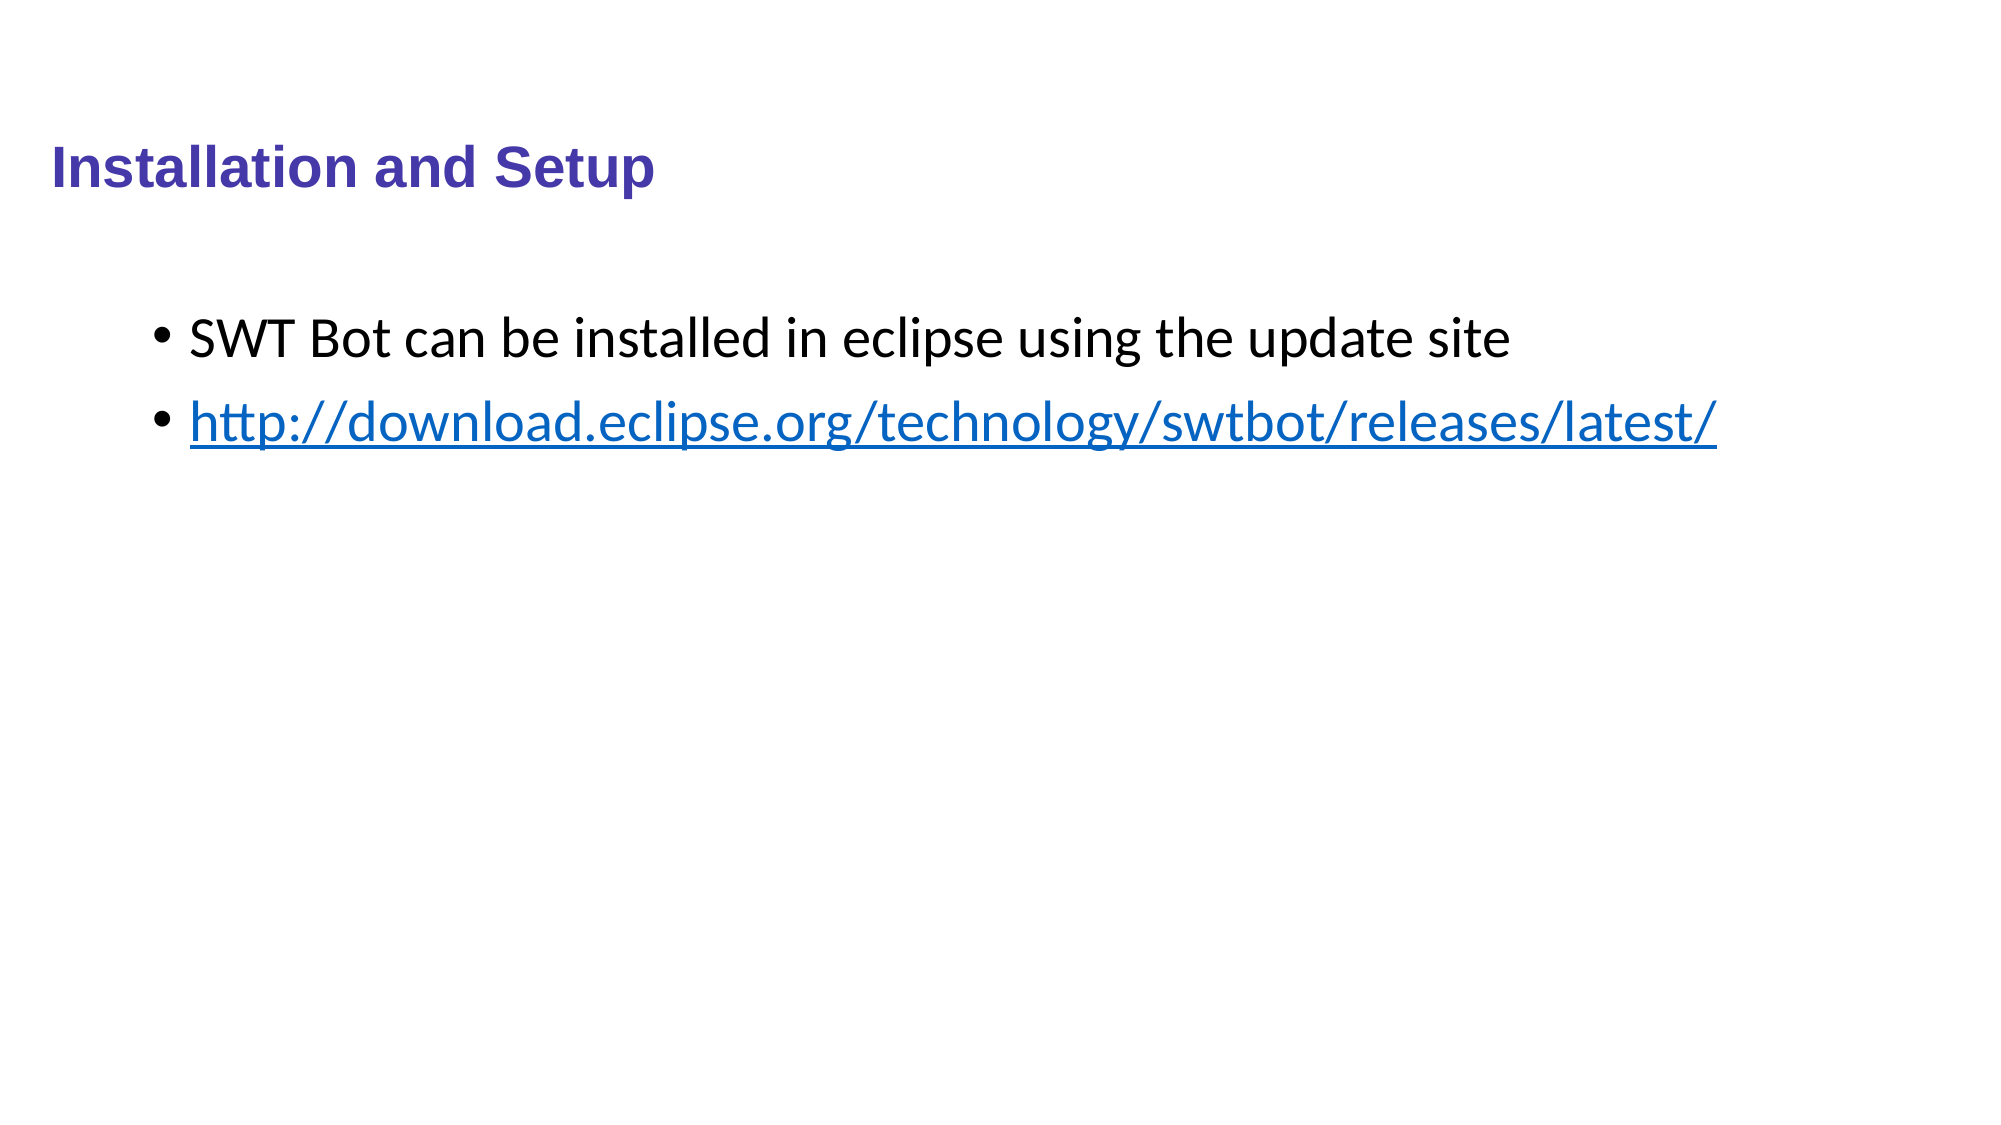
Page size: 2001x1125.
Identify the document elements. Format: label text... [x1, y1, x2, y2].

list SWT Bot can be installed in eclipse using the update site http://download.eclipse.org/technology/swtbot/releases/latest/ [137, 299, 1863, 1014]
title Installation and Setup [36, 59, 1762, 278]
